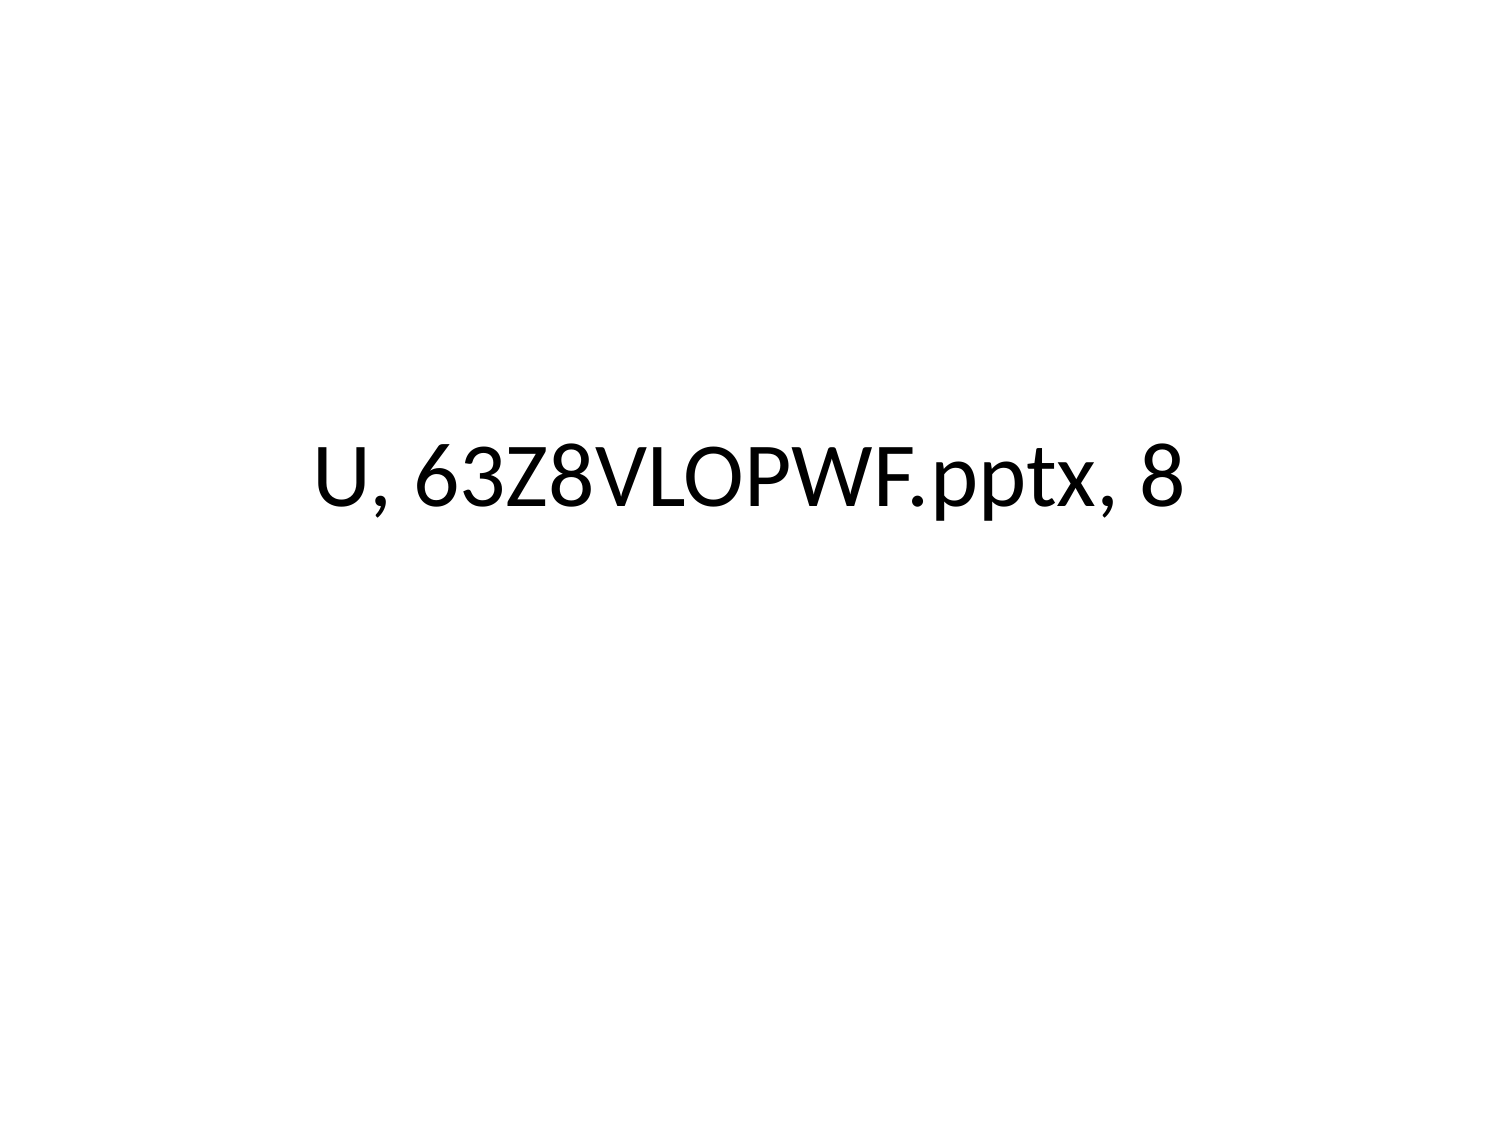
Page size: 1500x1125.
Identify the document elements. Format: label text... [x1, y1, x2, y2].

title U, 63Z8VLOPWF.pptx, 8 [112, 349, 1388, 591]
